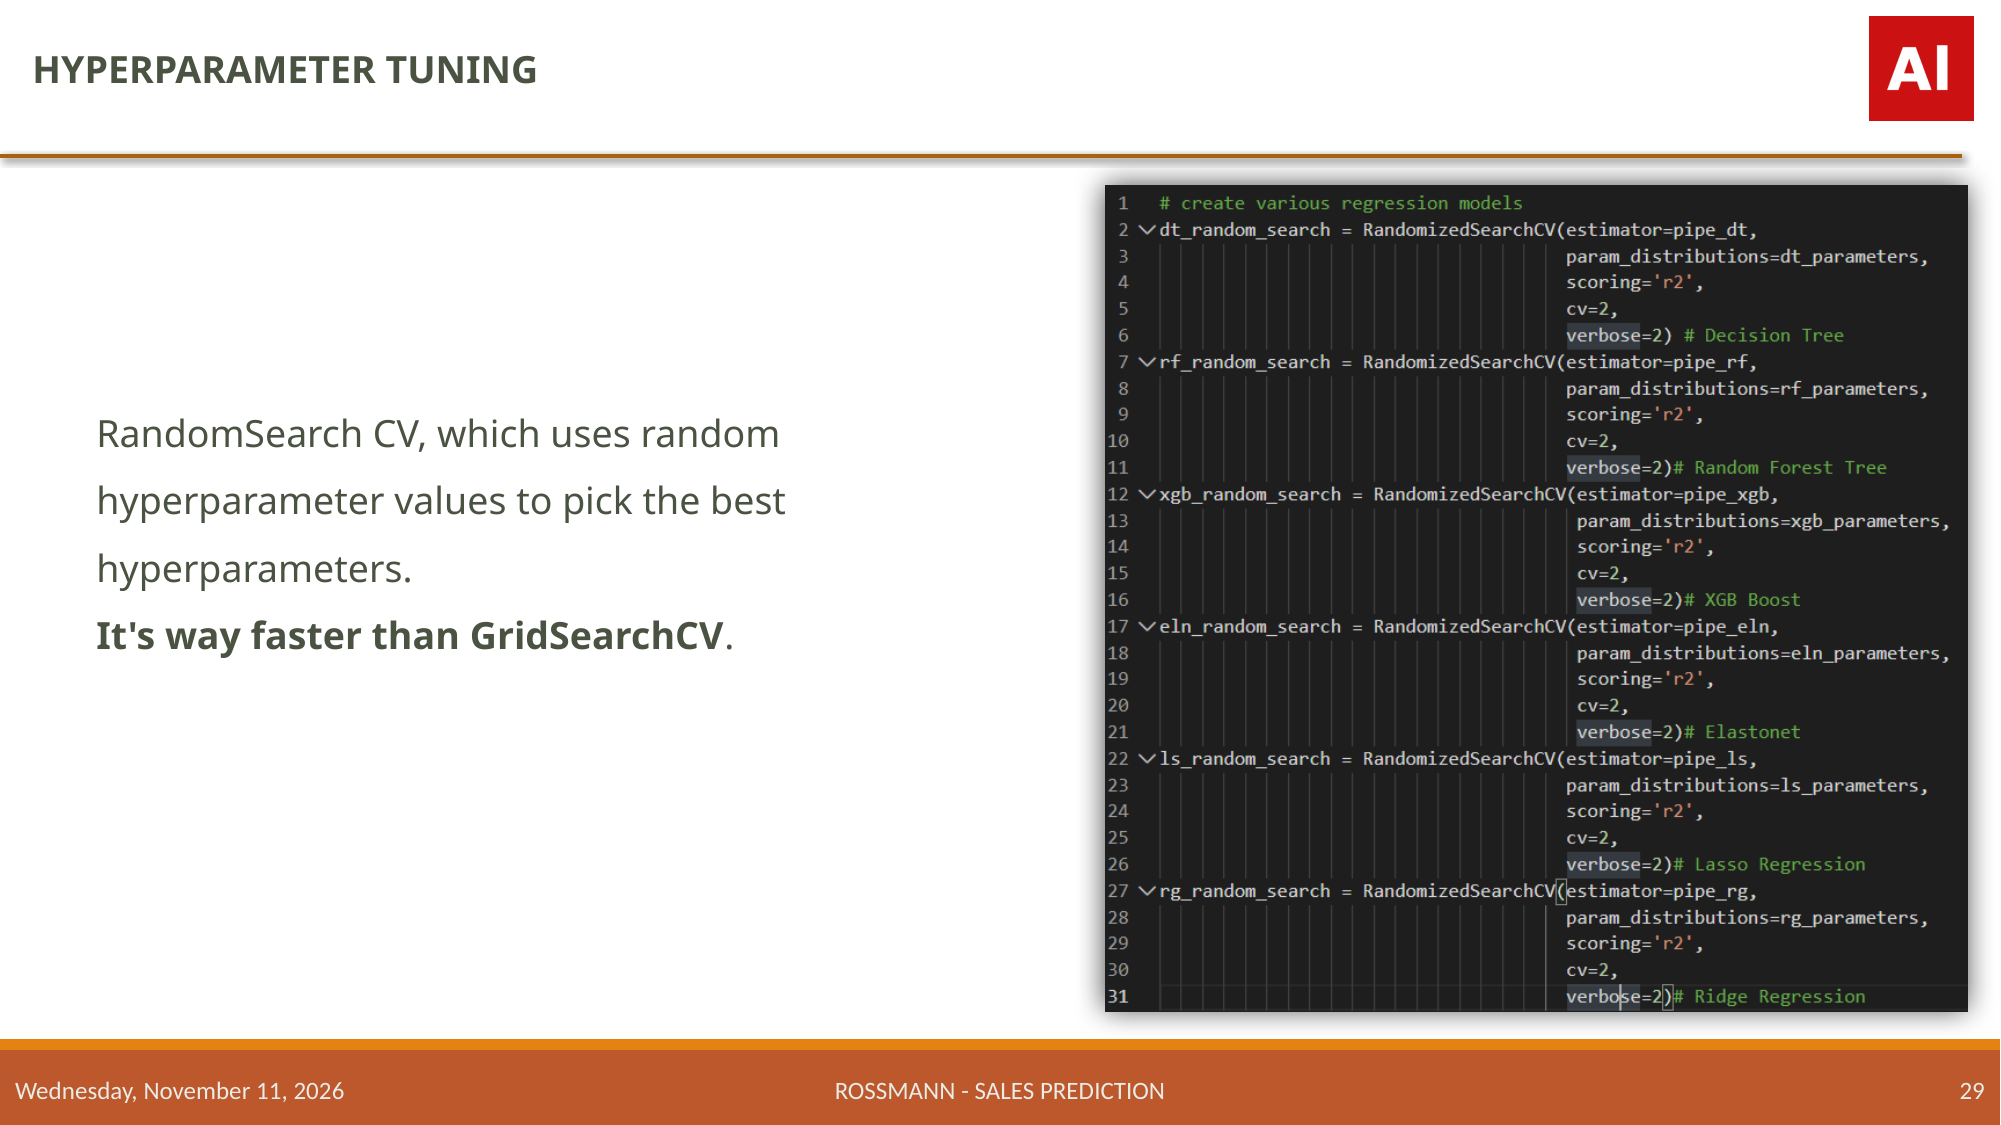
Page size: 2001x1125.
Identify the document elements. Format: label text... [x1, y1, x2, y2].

text_box HYPERPARAMETER TUNING [17, 38, 734, 99]
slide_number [0, 1059, 406, 1120]
footer ROSSMANN - SALES PREDICTION [604, 1059, 1396, 1120]
slide_number 29 [1784, 1059, 2000, 1120]
text_box RandomSearch CV, which uses random hyperparameter values to pick the best hyperparameters. It's way faster than GridSearchCV. [81, 379, 1081, 665]
picture [1869, 16, 1974, 121]
picture [1104, 184, 1969, 1012]
